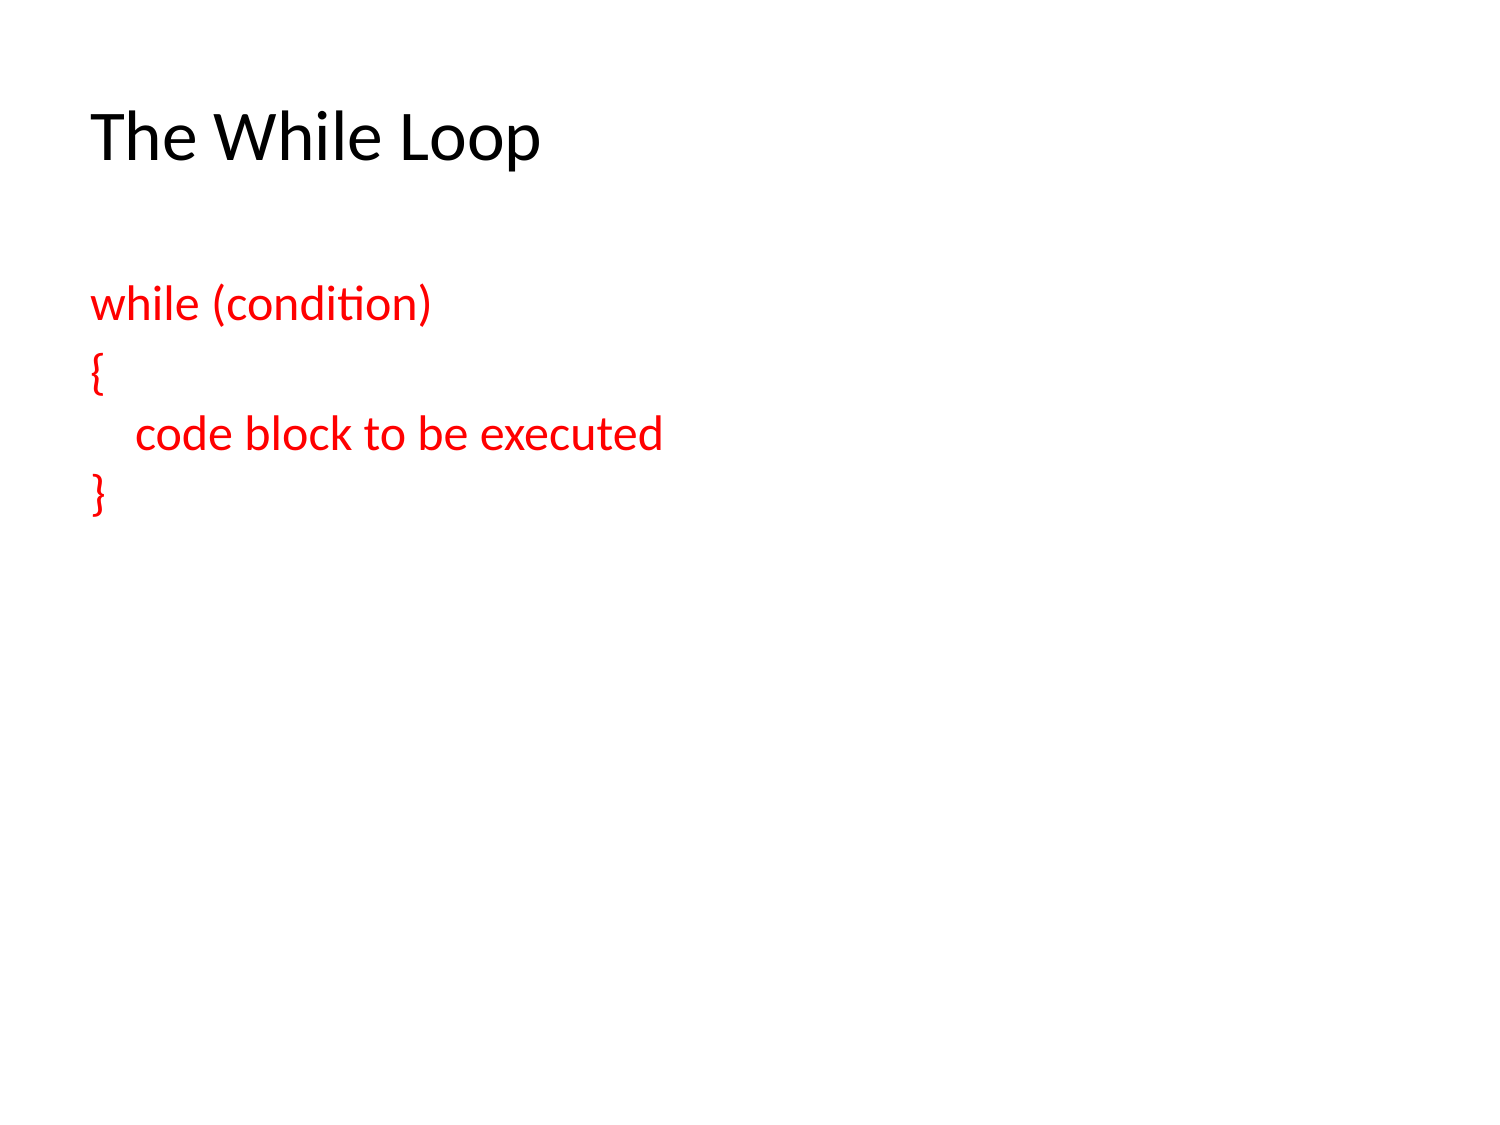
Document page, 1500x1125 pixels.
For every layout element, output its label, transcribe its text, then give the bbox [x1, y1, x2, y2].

list while (condition) { code block to be executed } [75, 262, 1425, 1005]
title The While Loop [75, 80, 1425, 262]
